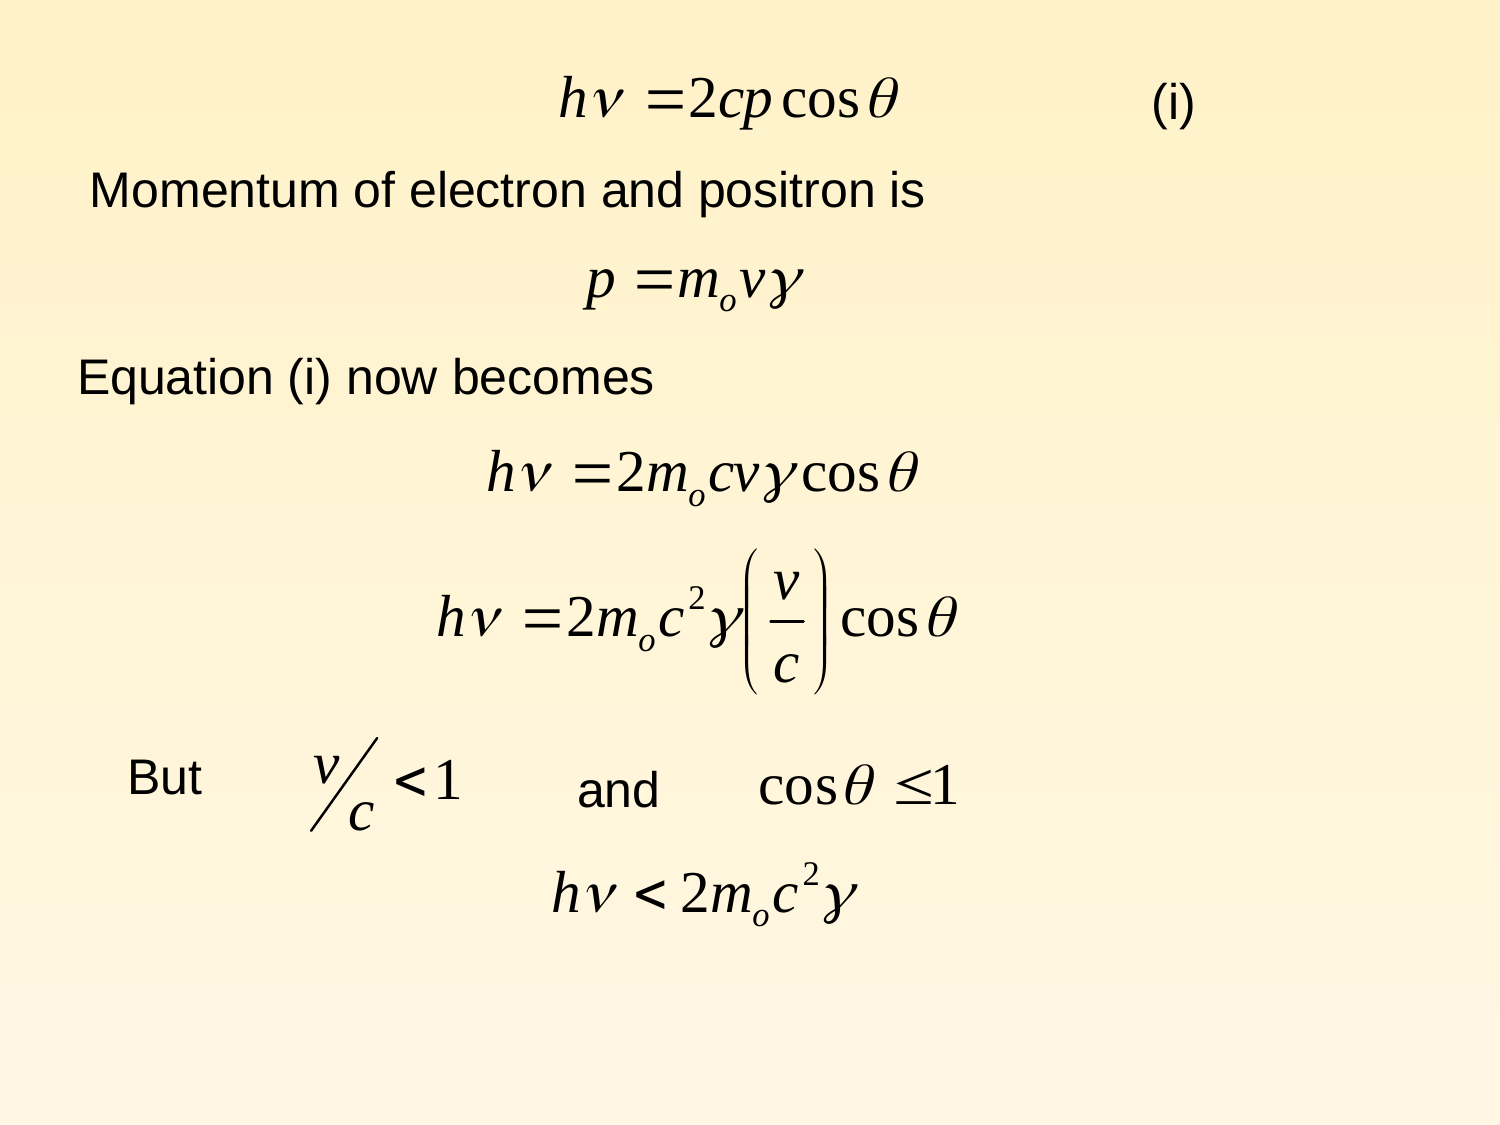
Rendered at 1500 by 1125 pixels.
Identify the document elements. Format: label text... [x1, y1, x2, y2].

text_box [570, 237, 808, 327]
text_box Momentum of electron and positron is [75, 149, 1163, 225]
text_box and [562, 749, 713, 825]
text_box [427, 537, 971, 706]
text_box Equation (i) now becomes [62, 337, 1150, 413]
text_box (i) [1136, 62, 1350, 138]
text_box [542, 847, 864, 942]
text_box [299, 724, 469, 844]
text_box But [112, 737, 263, 813]
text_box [477, 432, 932, 522]
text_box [749, 749, 963, 820]
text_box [549, 62, 911, 142]
